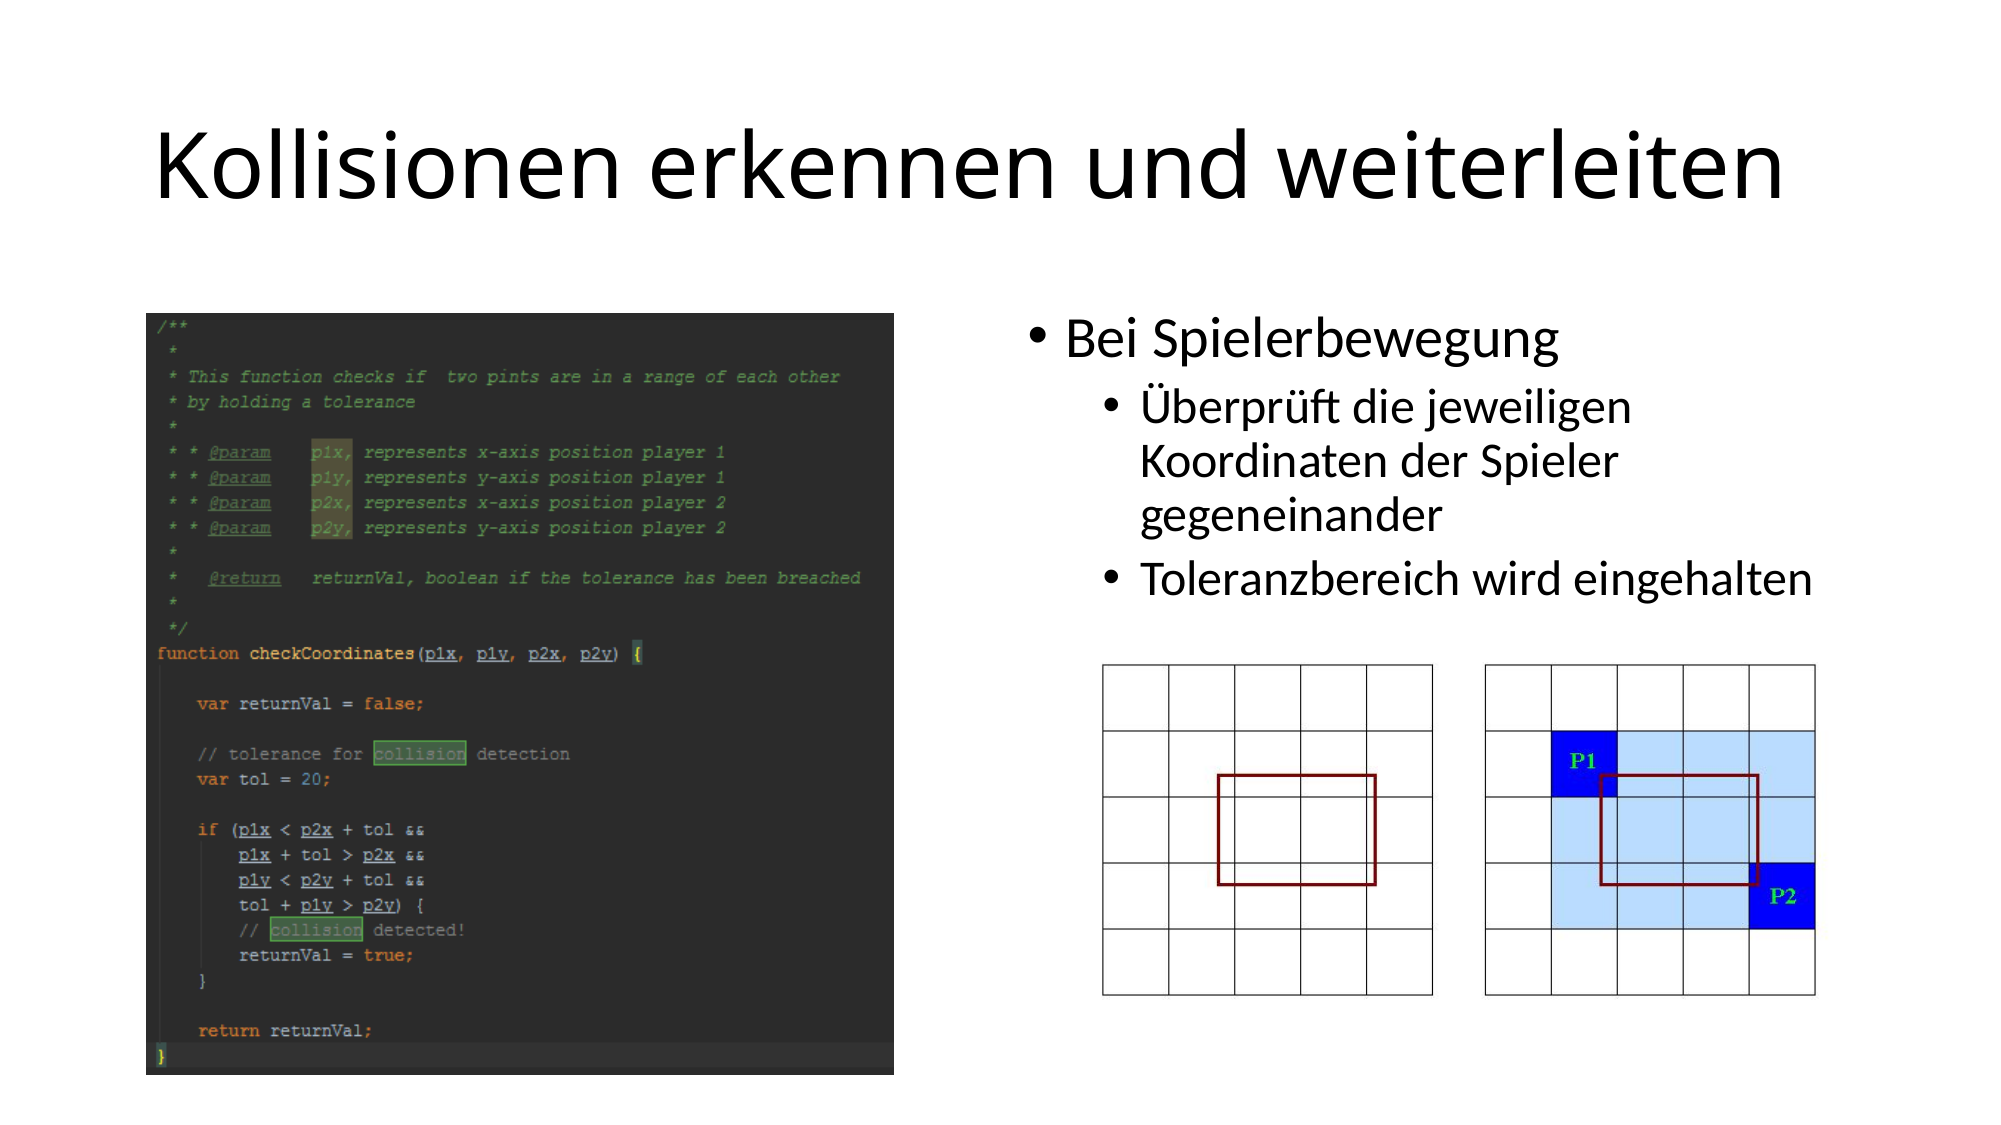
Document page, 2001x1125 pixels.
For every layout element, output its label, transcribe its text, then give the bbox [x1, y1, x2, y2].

picture [1084, 645, 1834, 1014]
list Bei Spielerbewegung Überprüft die jeweiligen Koordinaten der Spieler gegeneinander Toleranzbereich wird eingehalten [1012, 299, 1863, 1014]
title Kollisionen erkennen und weiterleiten [137, 59, 1863, 278]
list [146, 314, 894, 1075]
